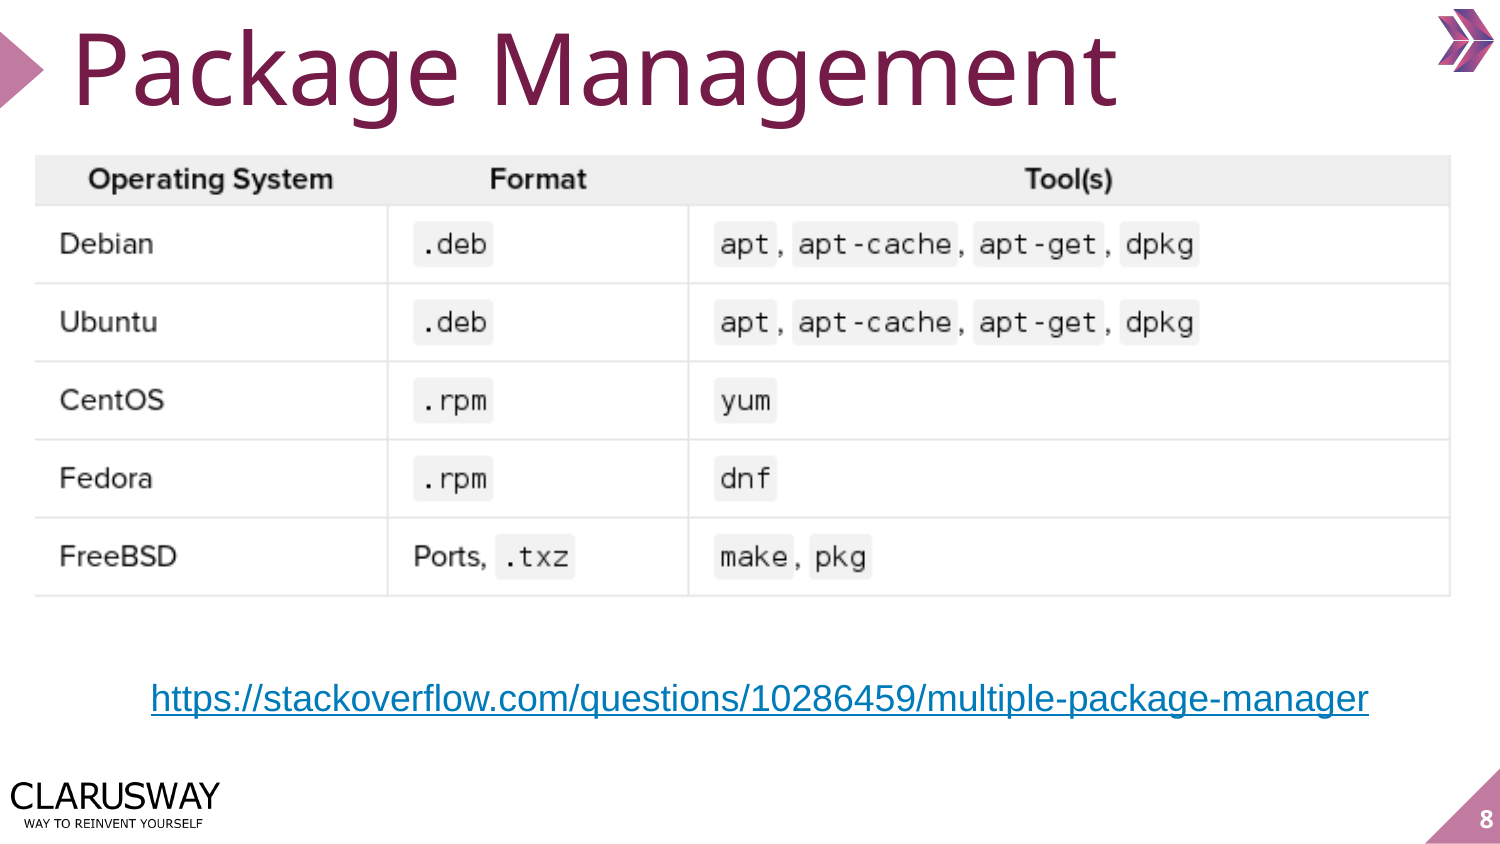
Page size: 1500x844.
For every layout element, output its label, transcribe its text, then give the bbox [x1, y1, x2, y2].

picture [35, 155, 1457, 601]
picture [1438, 9, 1494, 72]
text_box https://stackoverflow.com/questions/10286459/multiple-package-manager [133, 659, 1387, 710]
picture [11, 782, 220, 828]
title Package Management [70, 28, 1166, 132]
slide_number ‹#› [1418, 760, 1494, 838]
